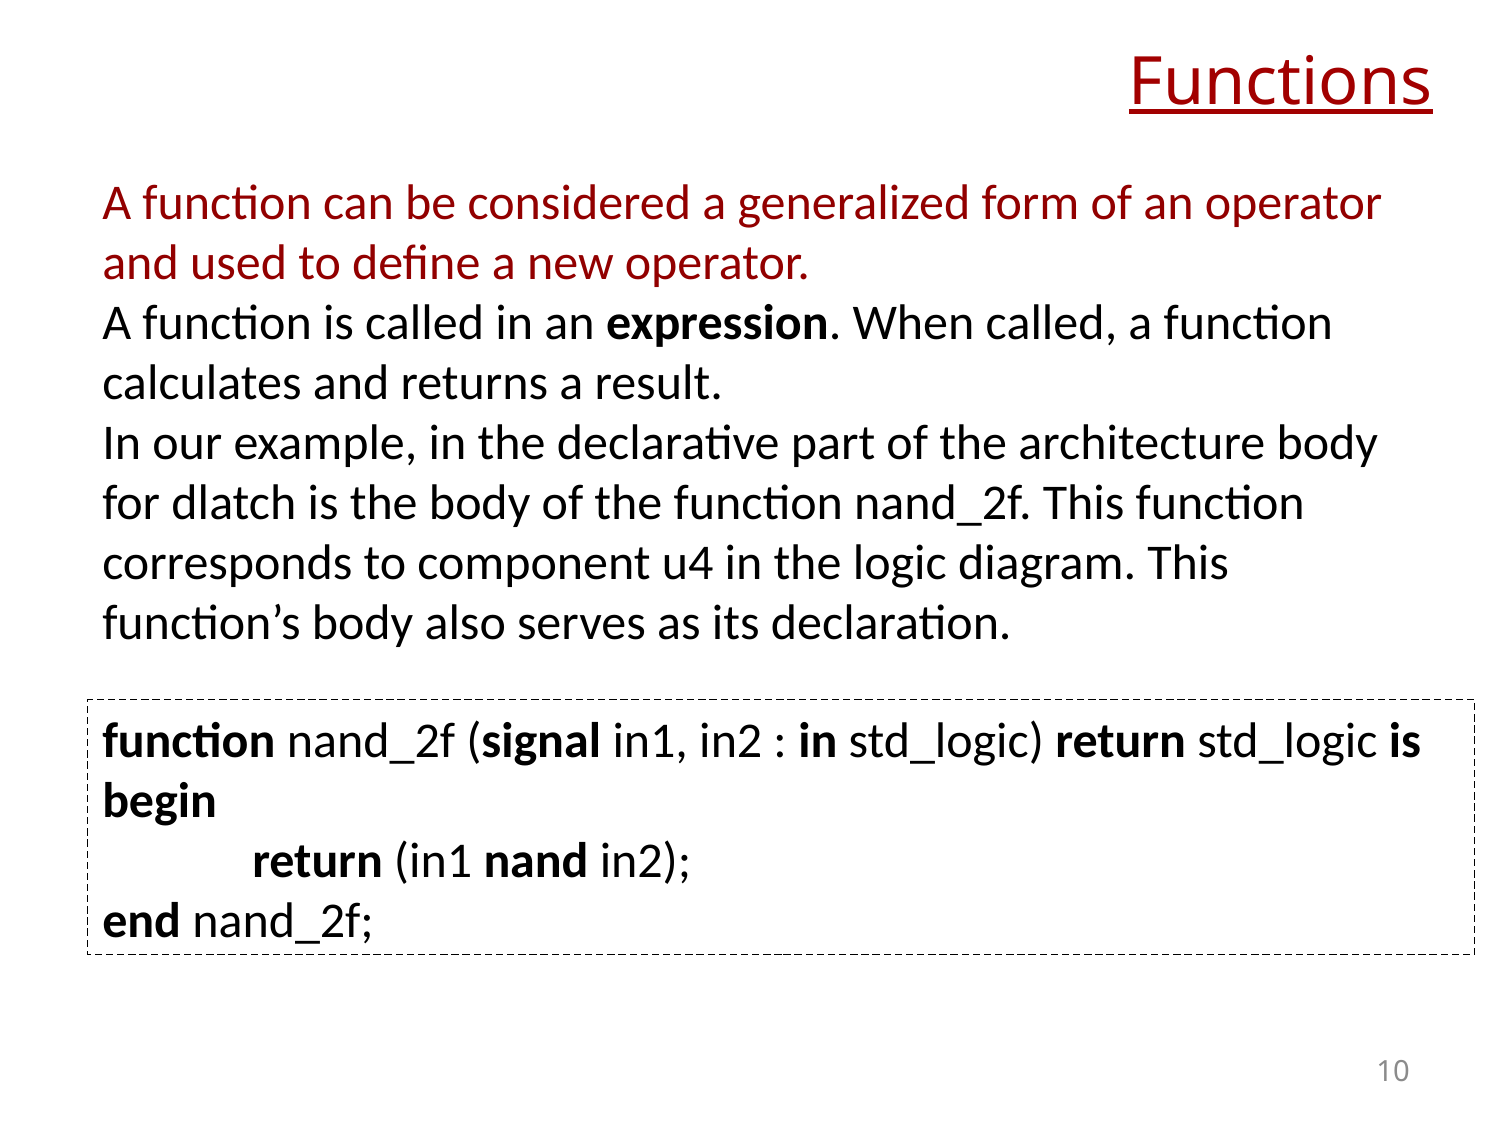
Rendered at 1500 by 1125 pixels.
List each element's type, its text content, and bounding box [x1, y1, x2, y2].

title Functions [87, 24, 1448, 131]
text_box function nand_2f (signal in1, in2 : in std_logic) return std_logic is begin return (in1 nand in2); end nand_2f; [87, 699, 1475, 955]
slide_number 10 [1074, 1042, 1425, 1103]
text_box A function can be considered a generalized form of an operator and used to define a new operator. A function is called in an expression. When called, a function calculates and returns a result. In our example, in the declarative part of the architecture body for dlatch is the body of the function nand_2f. This function corresponds to component u4 in the logic diagram. This function’s body also serves as its declaration. [87, 162, 1438, 718]
